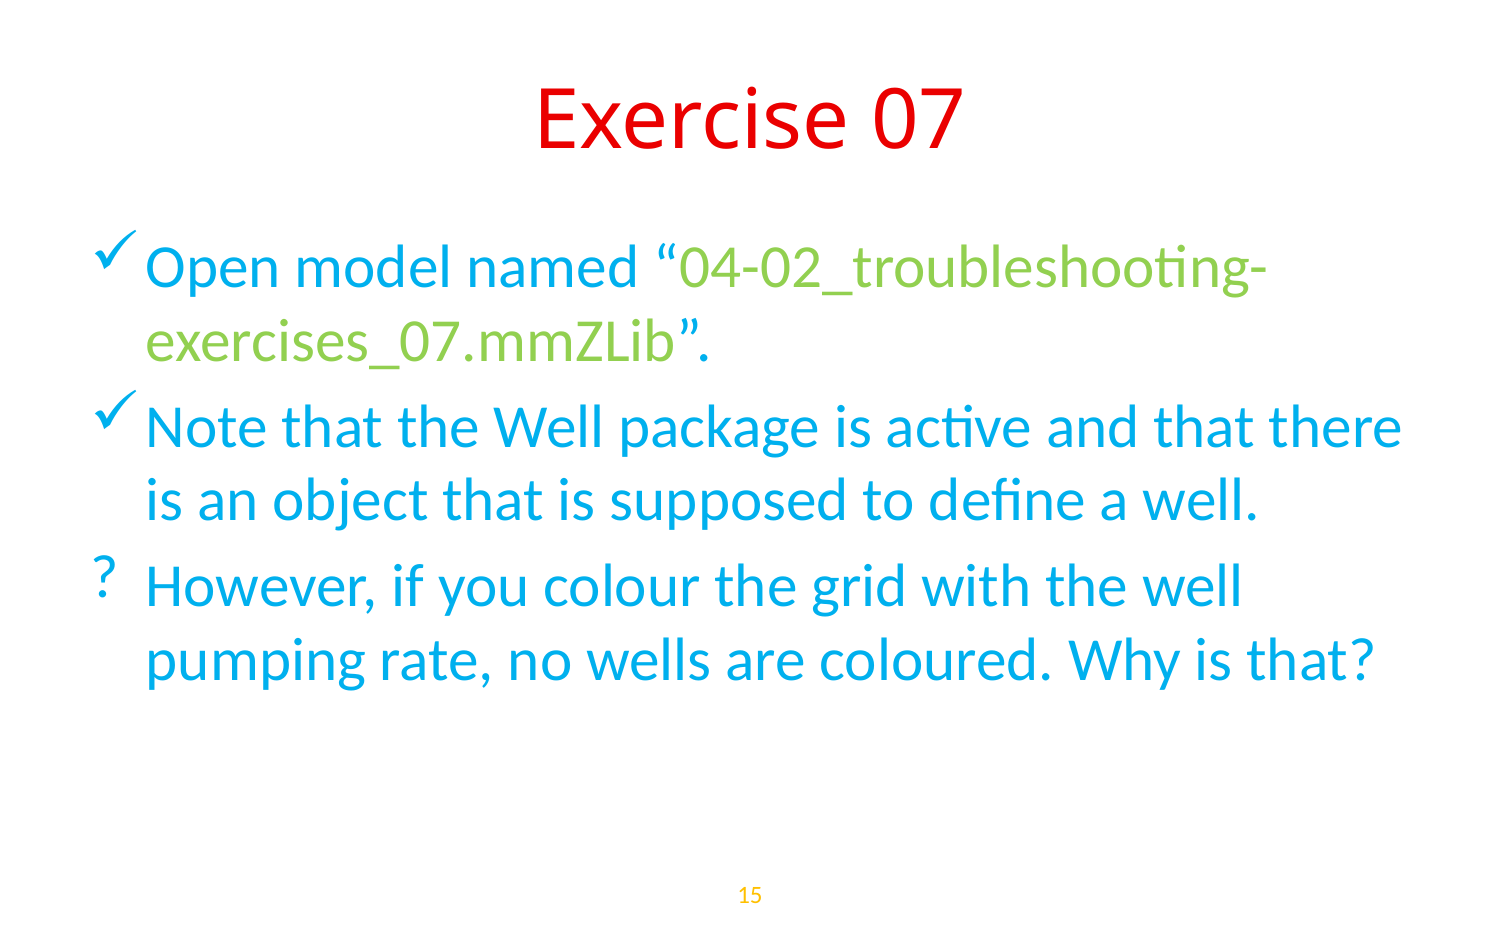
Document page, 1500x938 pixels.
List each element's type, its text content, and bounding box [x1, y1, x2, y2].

title Exercise 07 [75, 37, 1425, 194]
slide_number 15 [575, 868, 925, 919]
list Open model named “04-02_troubleshooting-exercises_07.mmZLib”. Note that the Well package is active and that there is an object that is supposed to define a well. However, if you colour the grid with the well pumping rate, no wells are coloured. Why is that? [75, 218, 1425, 838]
